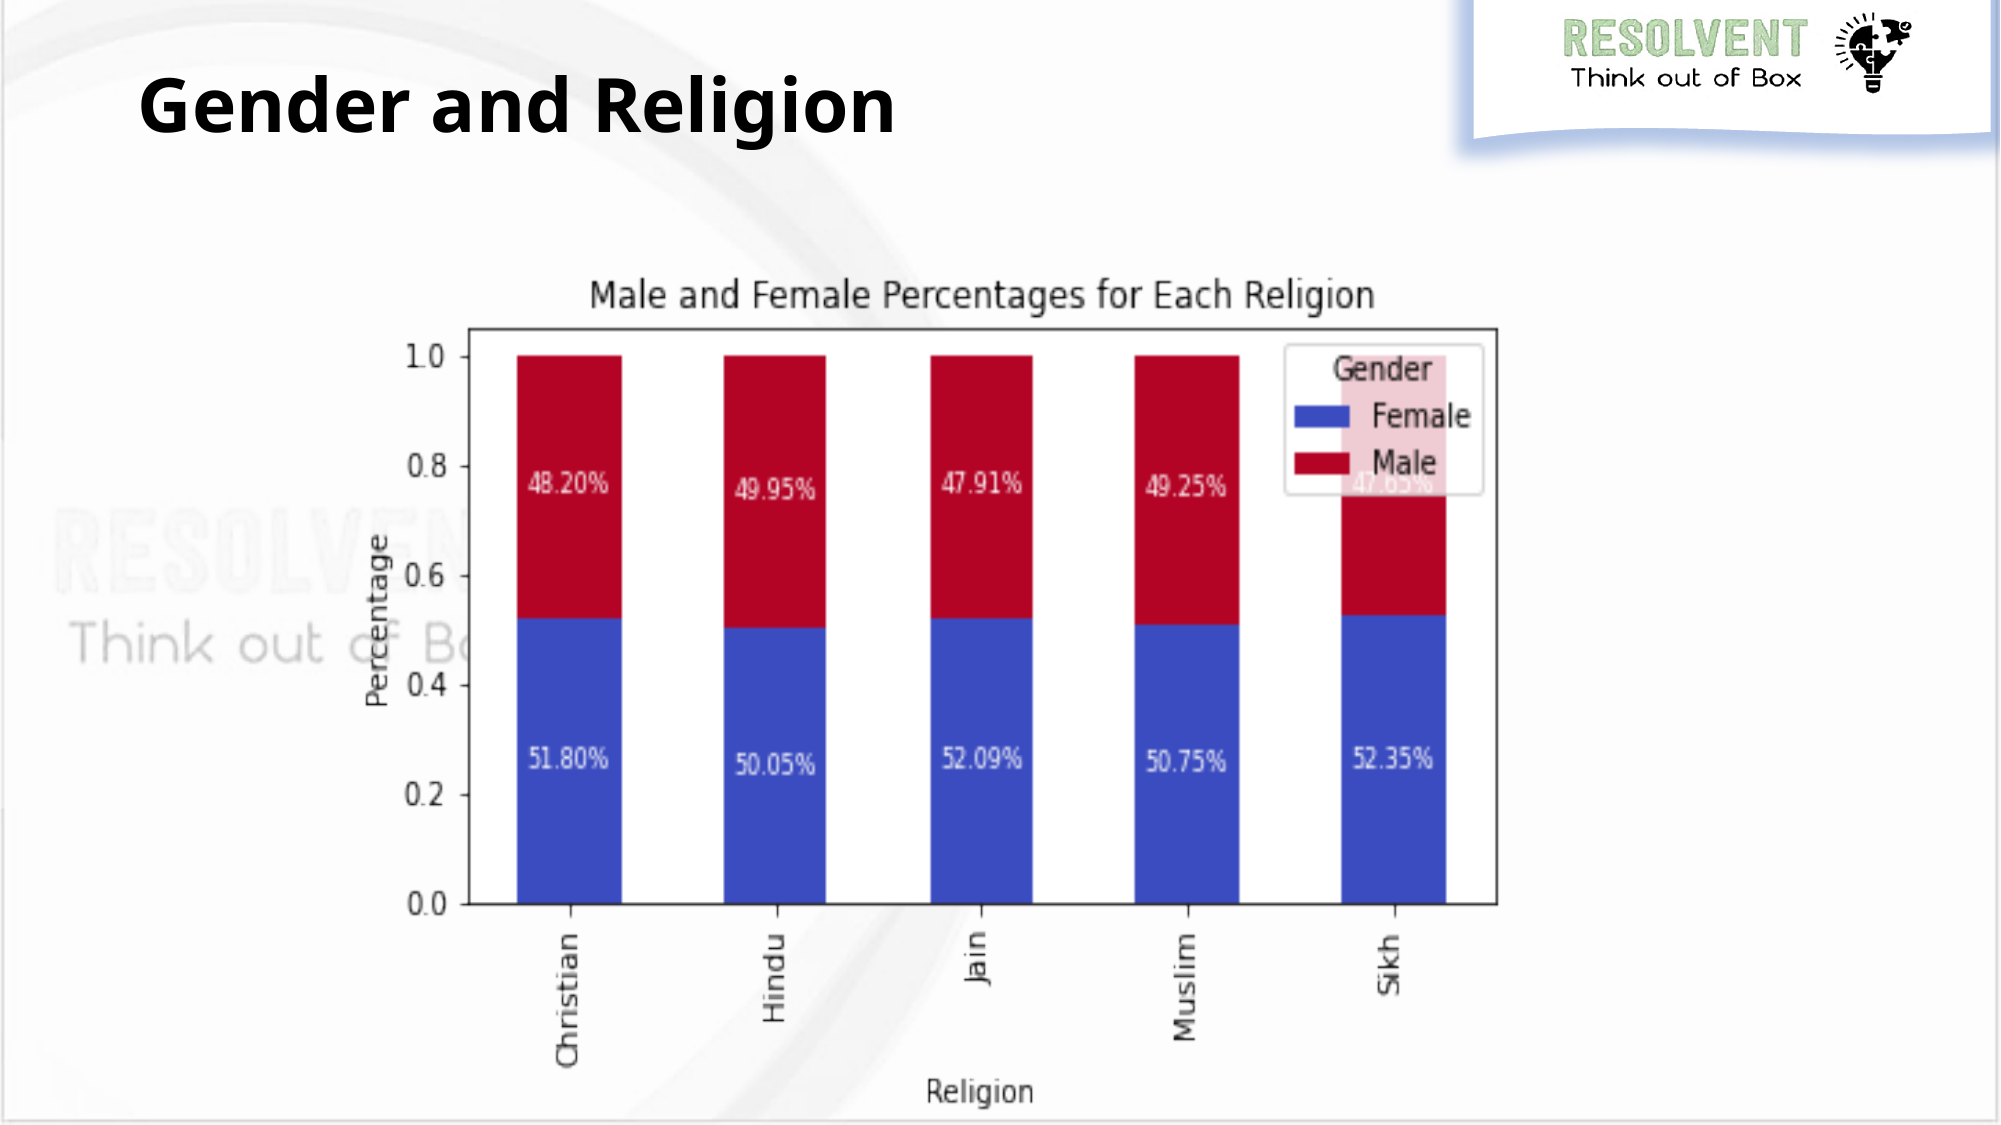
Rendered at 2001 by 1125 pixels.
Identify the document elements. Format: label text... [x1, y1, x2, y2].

picture [1473, 0, 1991, 139]
text_box Gender and Religion [36, 49, 1000, 157]
picture [336, 244, 1527, 1125]
